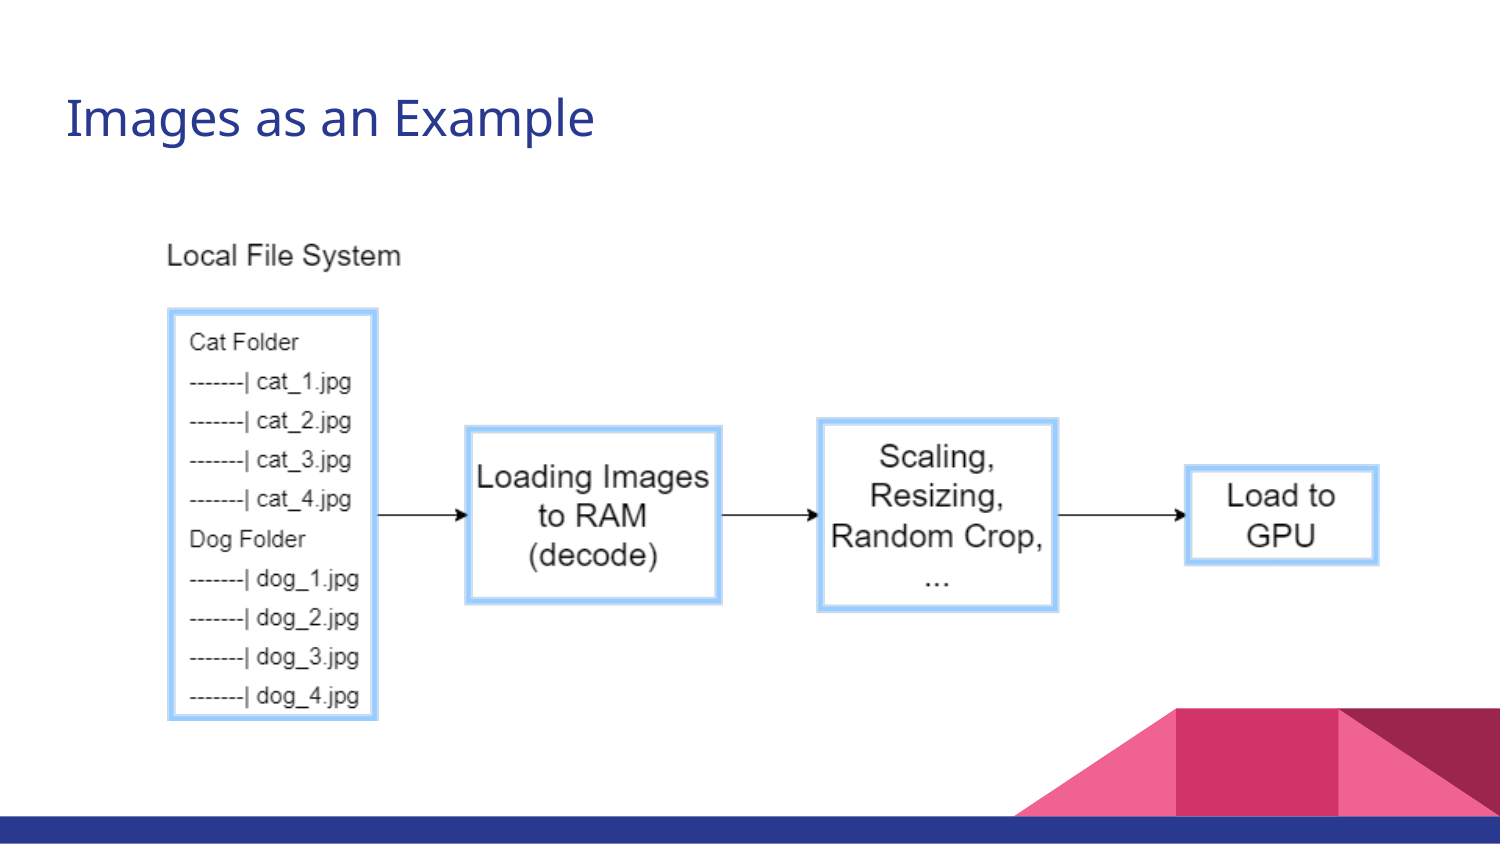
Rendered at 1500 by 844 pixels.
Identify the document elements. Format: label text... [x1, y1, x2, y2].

picture [152, 229, 1380, 722]
title Images as an Example [51, 67, 1449, 167]
